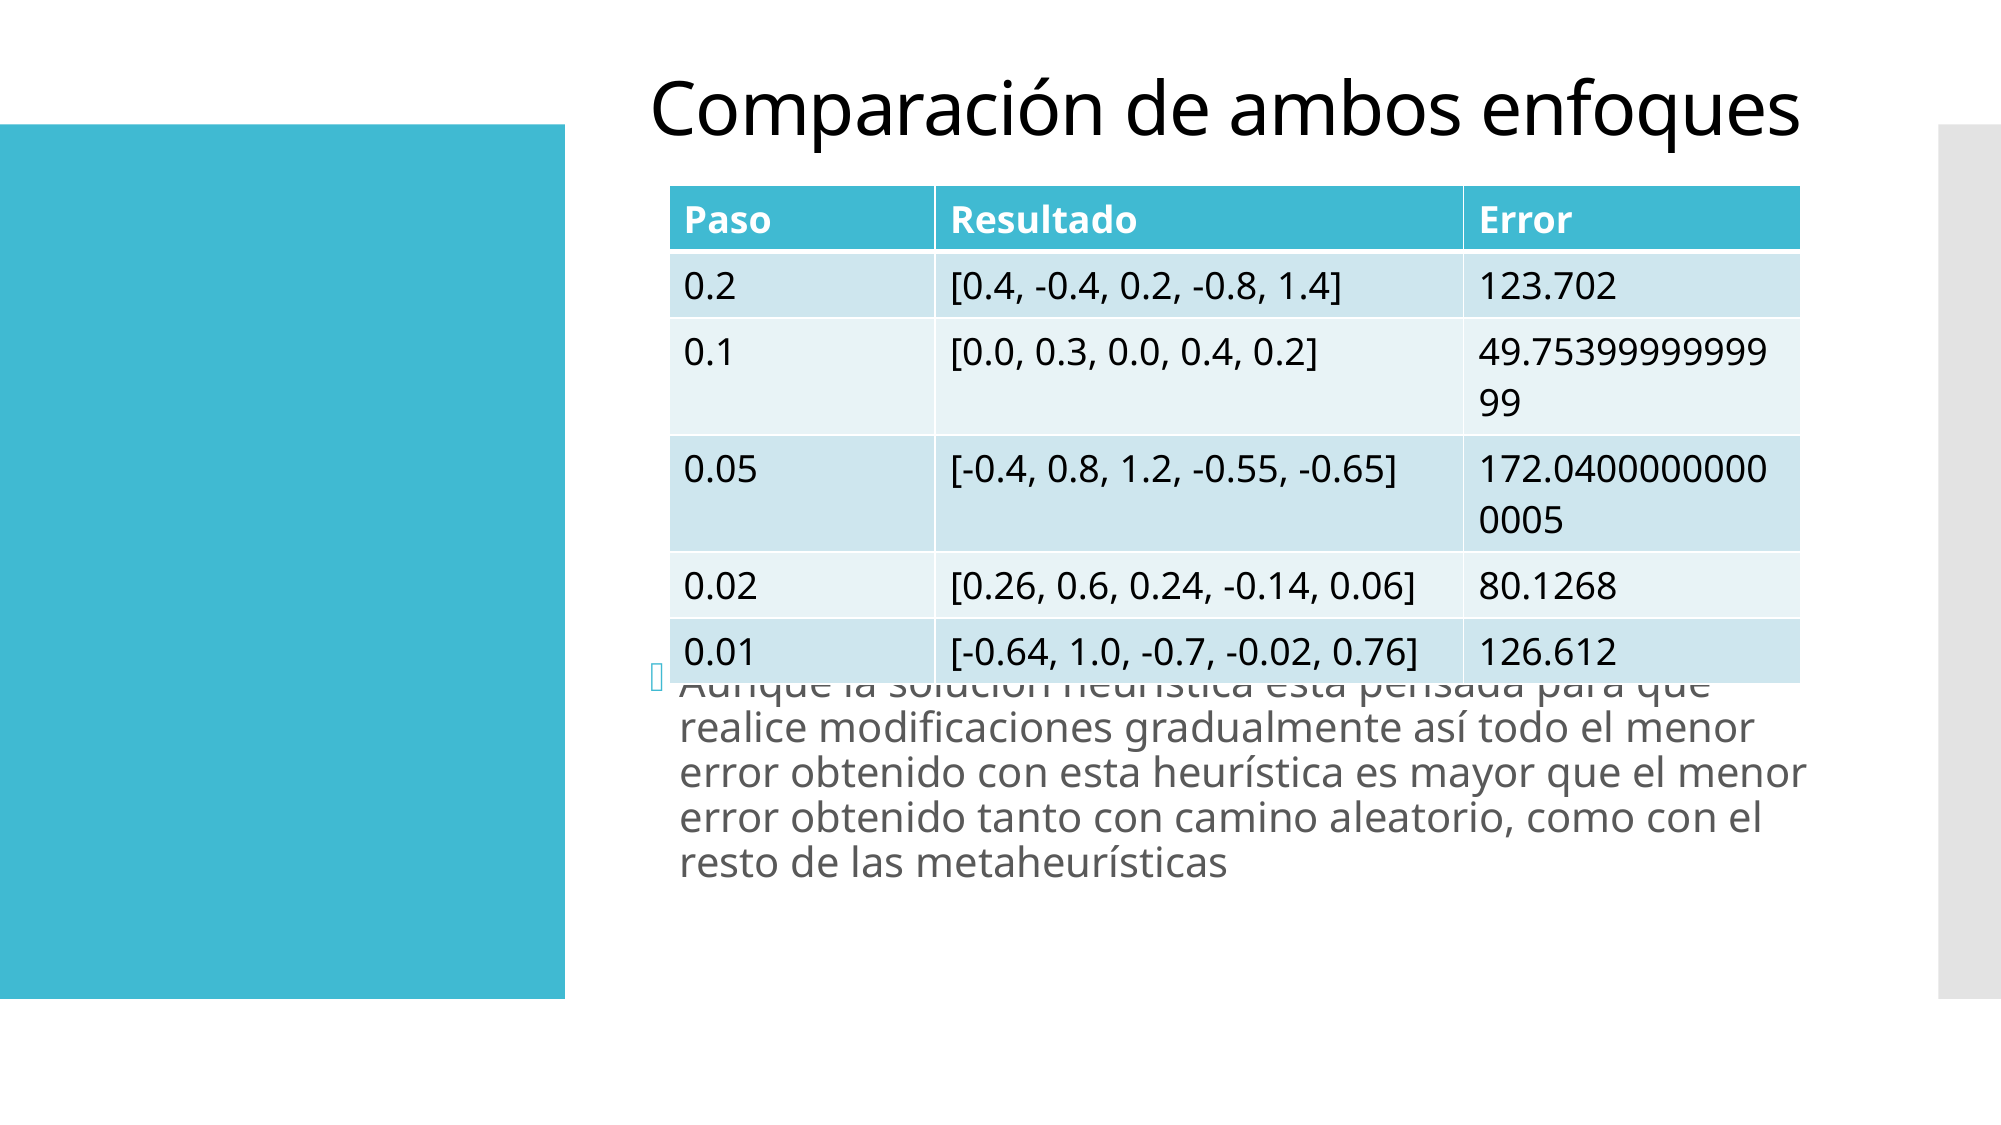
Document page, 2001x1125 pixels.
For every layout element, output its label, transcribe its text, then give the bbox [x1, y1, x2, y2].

table_cell 80.1268 [1464, 553, 1800, 617]
table_cell 49.7539999999999 [1464, 319, 1800, 434]
table_cell [-0.4, 0.8, 1.2, -0.55, -0.65] [936, 436, 1463, 551]
table_cell [0.0, 0.3, 0.0, 0.4, 0.2] [936, 319, 1463, 434]
table_cell 0.2 [670, 254, 934, 317]
table_cell [0.26, 0.6, 0.24, -0.14, 0.06] [936, 553, 1463, 617]
table_header Resultado [936, 186, 1463, 249]
table_cell 0.05 [670, 436, 934, 551]
table_cell 0.02 [670, 553, 934, 617]
table_cell [-0.64, 1.0, -0.7, -0.02, 0.76] [936, 619, 1463, 683]
table_cell 0.1 [670, 319, 934, 434]
table_header Error [1464, 186, 1800, 249]
table_header Paso [670, 186, 934, 249]
table_cell 123.702 [1464, 254, 1800, 317]
table_cell 126.612 [1464, 619, 1800, 683]
table_cell [0.4, -0.4, 0.2, -0.8, 1.4] [936, 254, 1463, 317]
table_cell 0.01 [670, 619, 934, 683]
list Aunque la solución heurística está pensada para que realice modificaciones gradualmente así todo el menor error obtenido con esta heurística es mayor que el menor error obtenido tanto con camino aleatorio, como con el resto de las metaheurísticas [634, 185, 1835, 982]
table_cell 172.04000000000005 [1464, 436, 1800, 551]
text_box Comparación de ambos enfoques [634, 37, 1835, 185]
